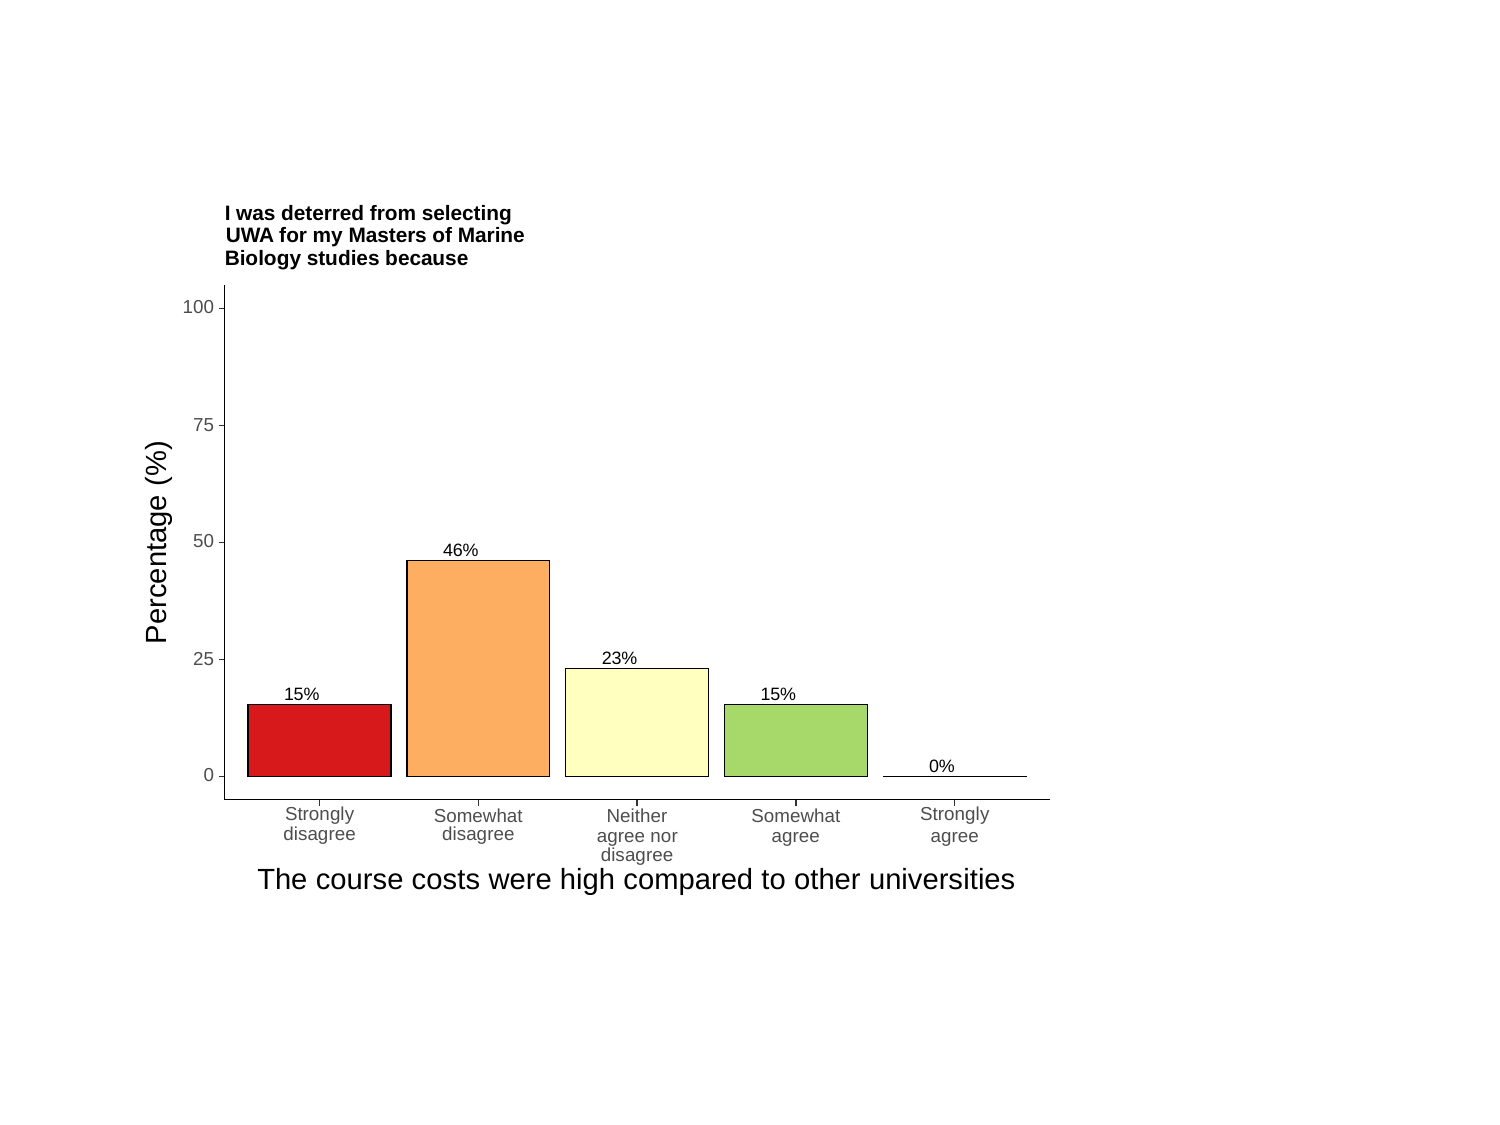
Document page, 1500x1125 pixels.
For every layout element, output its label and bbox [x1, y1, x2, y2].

text_box [149, 149, 1051, 901]
